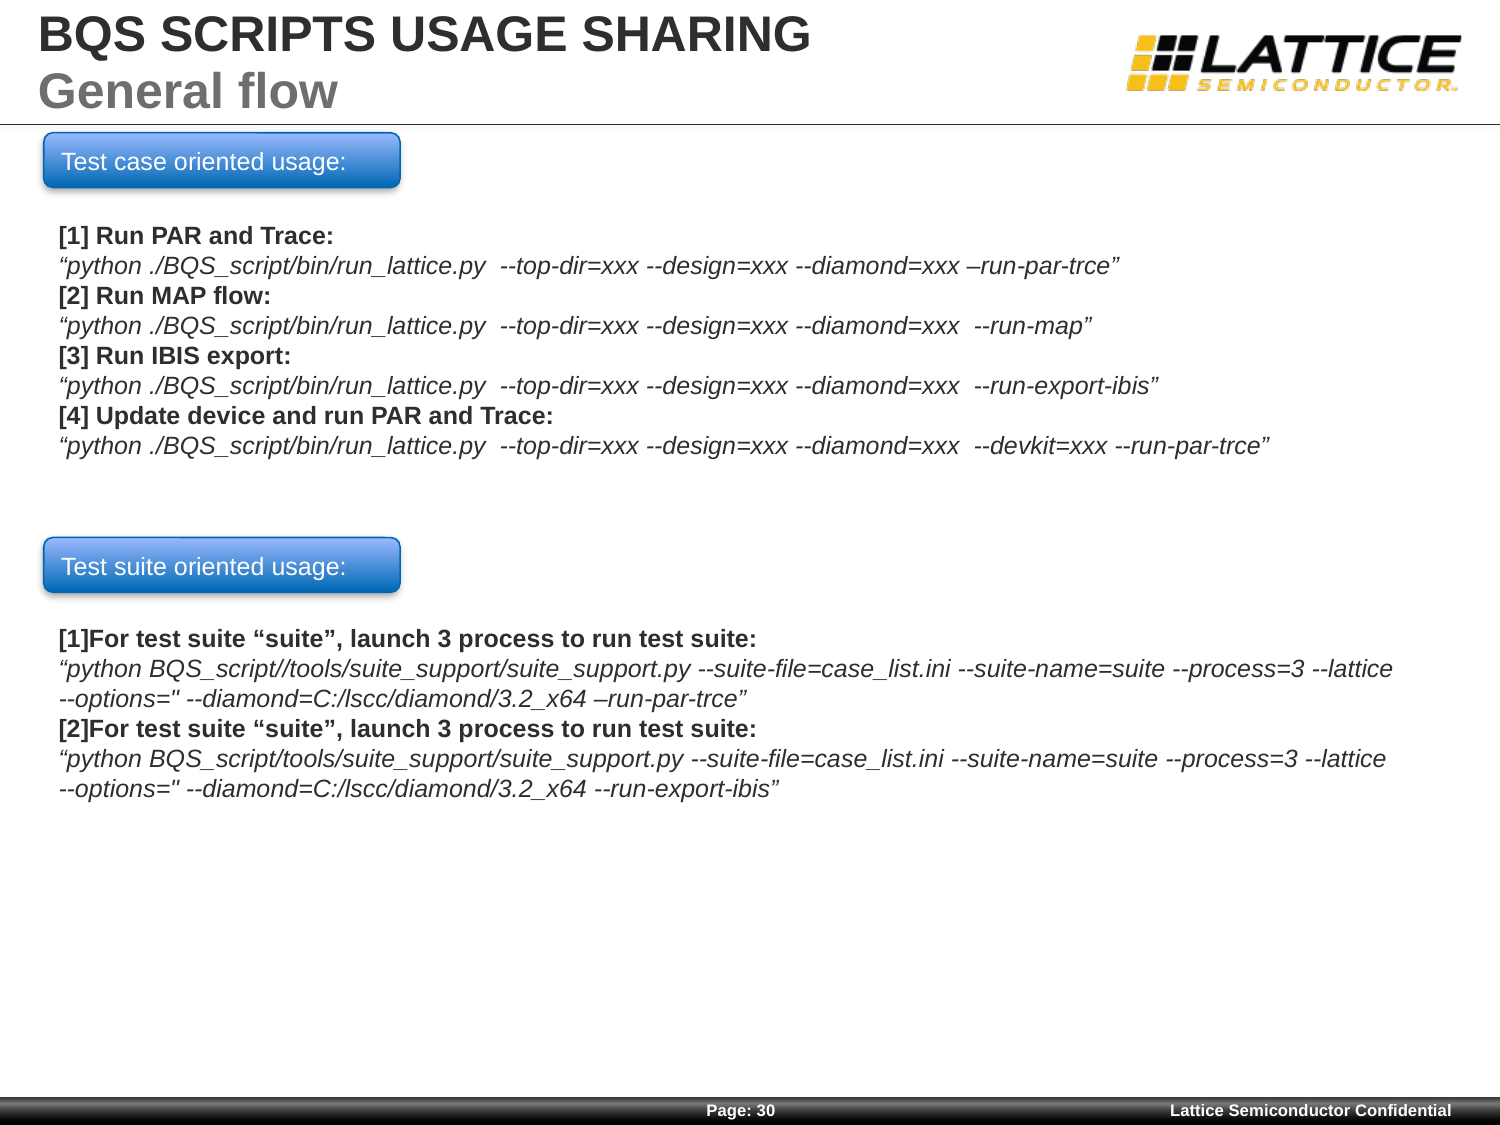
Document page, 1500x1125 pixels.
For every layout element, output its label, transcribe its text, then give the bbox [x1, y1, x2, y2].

text_box [1]For test suite “suite”, launch 3 process to run test suite: “python BQS_script//tools/suite_support/suite_support.py --suite-file=case_list.ini --suite-name=suite --process=3 --lattice --options=" --diamond=C:/lscc/diamond/3.2_x64 –run-par-trce” [2]For test suite “suite”, launch 3 process to run test suite: “python BQS_script/tools/suite_support/suite_support.py --suite-file=case_list.ini --suite-name=suite --process=3 --lattice --options=" --diamond=C:/lscc/diamond/3.2_x64 --run-export-ibis” [43, 615, 1425, 810]
text_box [1] Run PAR and Trace: “python ./BQS_script/bin/run_lattice.py --top-dir=xxx --design=xxx --diamond=xxx –run-par-trce” [2] Run MAP flow: “python ./BQS_script/bin/run_lattice.py --top-dir=xxx --design=xxx --diamond=xxx --run-map” [3] Run IBIS export: “python ./BQS_script/bin/run_lattice.py --top-dir=xxx --design=xxx --diamond=xxx --run-export-ibis” [4] Update device and run PAR and Trace: “python ./BQS_script/bin/run_lattice.py --top-dir=xxx --design=xxx --diamond=xxx --devkit=xxx --run-par-trce” [43, 212, 1425, 467]
title BQS SCRIPTS USAGE SHARING [22, 4, 960, 61]
picture [0, 1097, 1500, 1125]
list General flow [22, 61, 960, 125]
text_box Test case oriented usage: [42, 131, 401, 189]
text_box Test suite oriented usage: [42, 536, 401, 594]
picture [1112, 4, 1500, 125]
